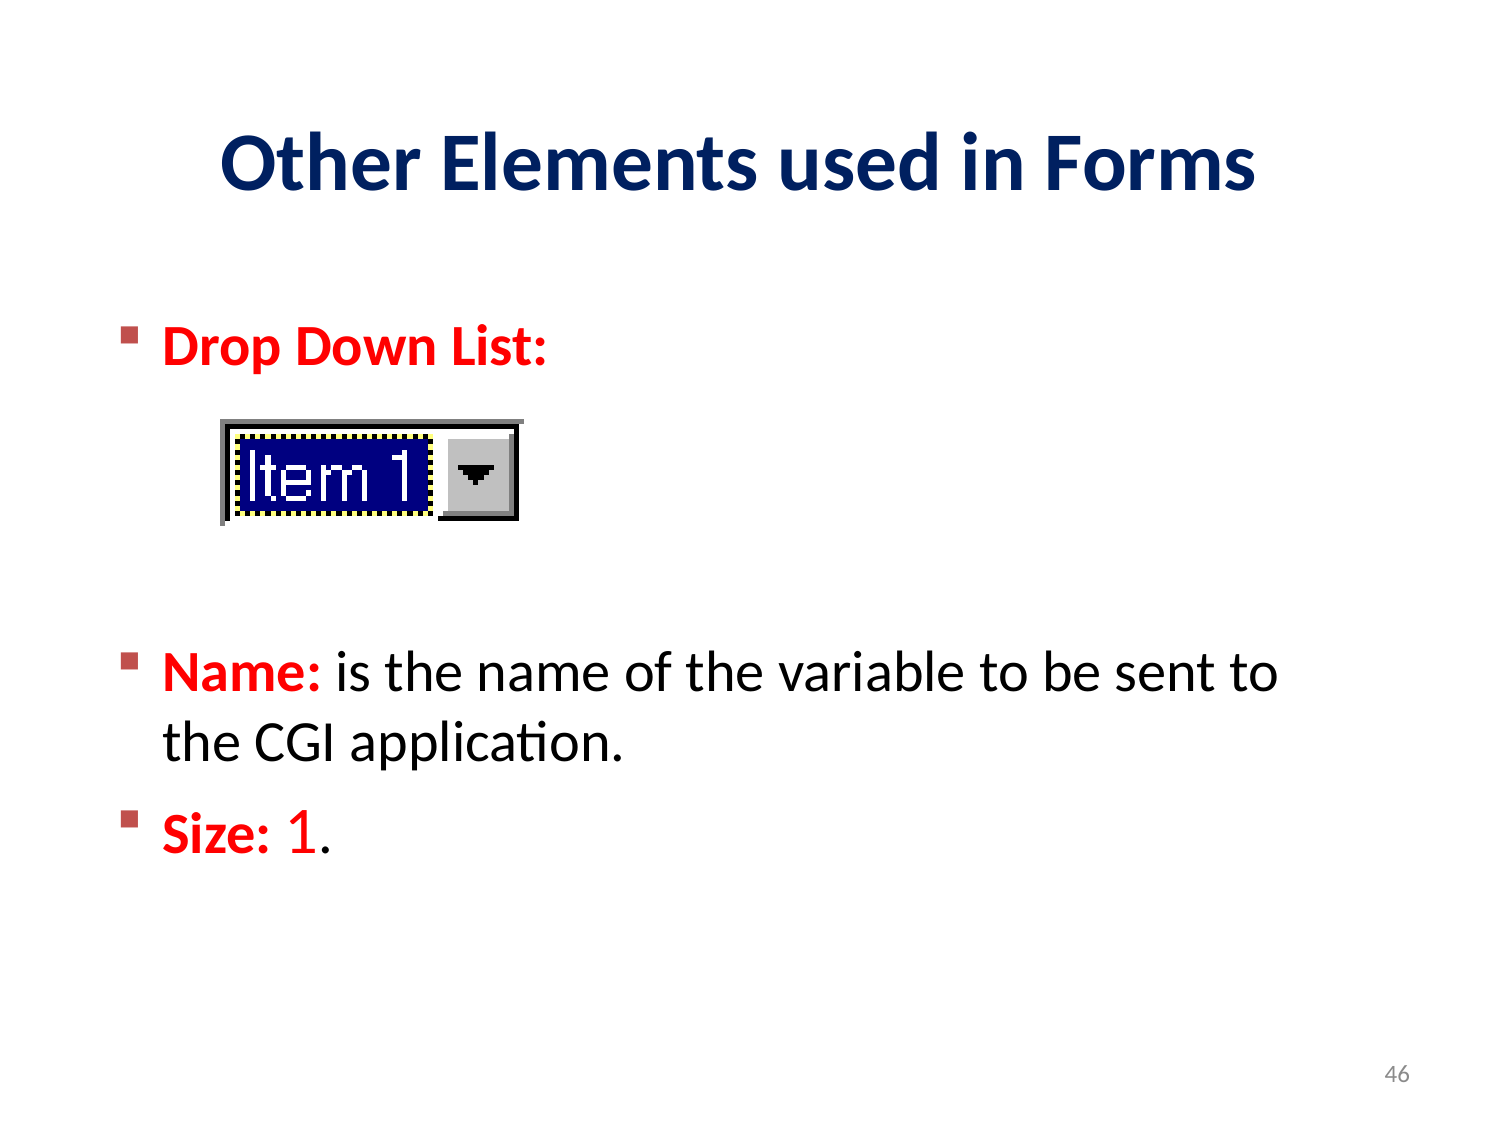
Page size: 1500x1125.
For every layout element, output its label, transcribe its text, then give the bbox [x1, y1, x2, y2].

text_box Other Elements used in Forms [205, 99, 1273, 215]
slide_number 46 [1074, 1042, 1425, 1103]
list Drop Down List: Name: is the name of the variable to be sent to the CGI application. Size: 1. [87, 299, 1363, 875]
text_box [199, 399, 551, 543]
